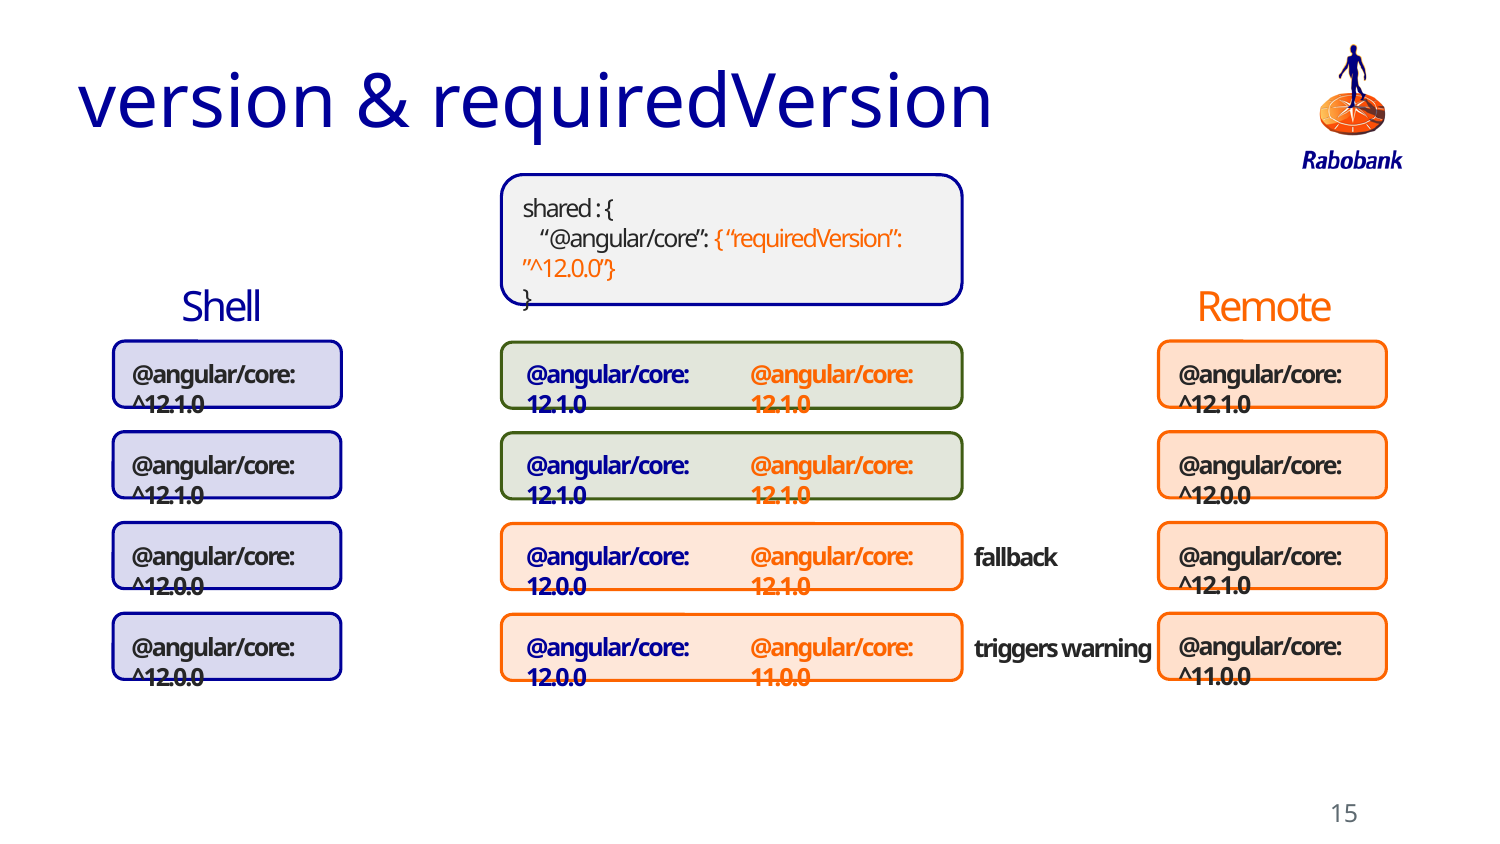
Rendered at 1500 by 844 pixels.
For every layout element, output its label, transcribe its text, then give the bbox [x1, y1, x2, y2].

slide_number 15 [1252, 797, 1359, 832]
text_box @angular/core: 12.1.0 [750, 351, 937, 427]
text_box shared : { “@angular/core”: { “requiredVersion”: ”^12.0.0”} } [522, 184, 949, 320]
text_box @angular/core: 12.1.0 [526, 442, 713, 517]
text_box [1158, 341, 1387, 408]
text_box [113, 341, 342, 408]
text_box triggers warning [973, 624, 1167, 670]
text_box [501, 432, 963, 499]
text_box [501, 614, 963, 681]
text_box @angular/core: 12.1.0 [750, 442, 937, 517]
text_box [501, 342, 963, 409]
text_box [1158, 431, 1387, 498]
text_box [113, 522, 341, 589]
text_box @angular/core: ^12.0.0 [131, 532, 330, 608]
text_box [1158, 522, 1387, 589]
text_box @angular/core: ^12.1.0 [131, 351, 325, 427]
text_box @angular/core: 11.0.0 [750, 623, 937, 699]
picture [1302, 44, 1403, 169]
text_box [113, 613, 341, 680]
text_box [501, 523, 963, 590]
text_box [501, 175, 963, 305]
text_box fallback [973, 533, 1167, 579]
text_box @angular/core: ^11.0.0 [1178, 623, 1375, 699]
text_box @angular/core: 12.1.0 [750, 532, 937, 608]
text_box @angular/core: 12.0.0 [526, 532, 713, 608]
text_box @angular/core: 12.1.0 [526, 351, 713, 427]
text_box @angular/core: ^12.0.0 [1178, 441, 1375, 517]
text_box @angular/core: ^12.0.0 [131, 623, 330, 699]
text_box @angular/core: 12.0.0 [526, 623, 713, 699]
text_box Remote [1189, 272, 1340, 338]
text_box @angular/core: ^12.1.0 [131, 442, 324, 517]
text_box @angular/core: ^12.1.0 [1178, 532, 1375, 608]
text_box [1158, 613, 1387, 680]
text_box Shell [147, 272, 297, 338]
text_box [113, 431, 341, 498]
text_box @angular/core: ^12.1.0 [1178, 351, 1375, 427]
title version & requiredVersion [78, 31, 1234, 175]
